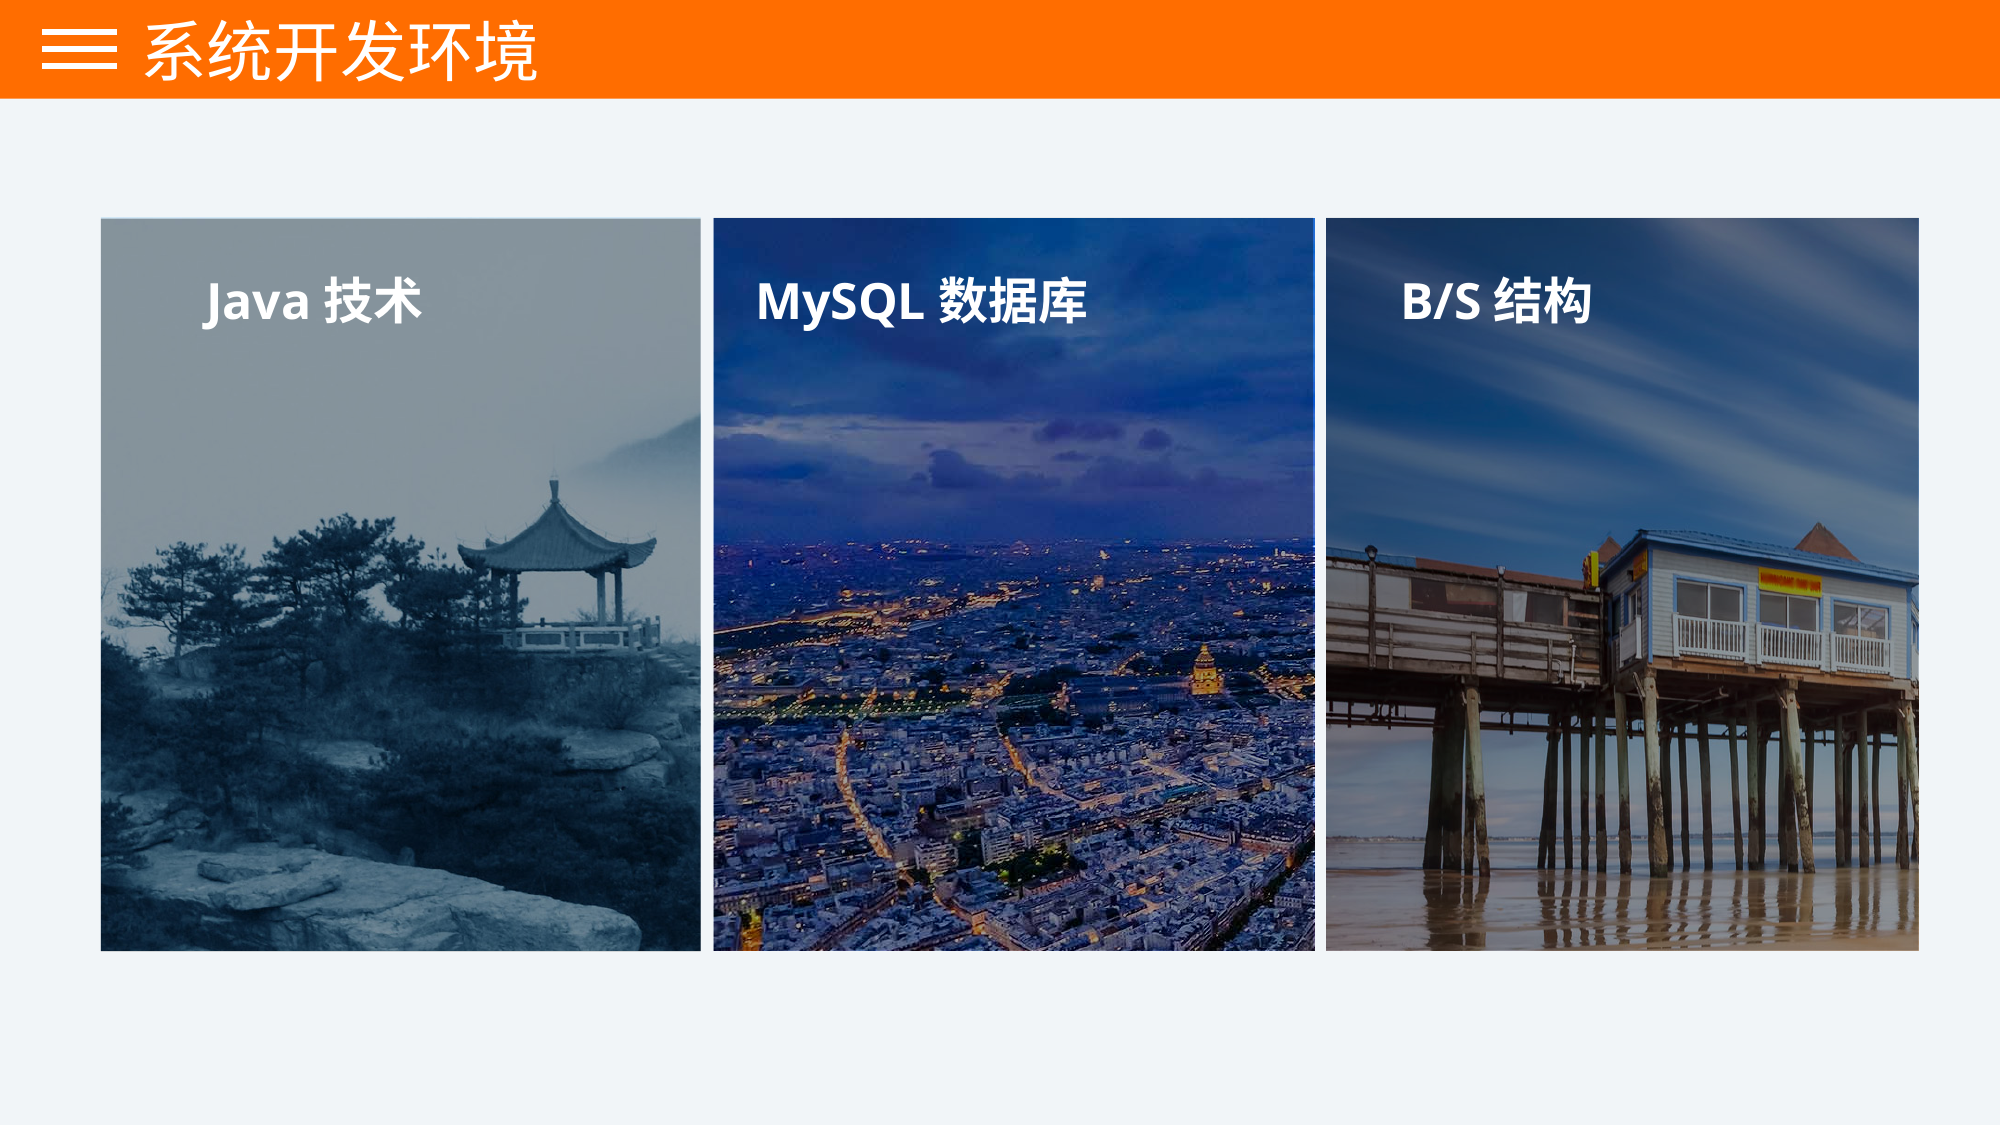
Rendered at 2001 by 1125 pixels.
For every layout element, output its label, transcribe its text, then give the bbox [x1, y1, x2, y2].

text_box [42, 32, 118, 67]
picture [713, 218, 1316, 951]
text_box 系统开发环境 [125, 2, 835, 98]
picture [100, 217, 701, 951]
picture [1326, 218, 1919, 951]
text_box [0, 0, 2000, 100]
